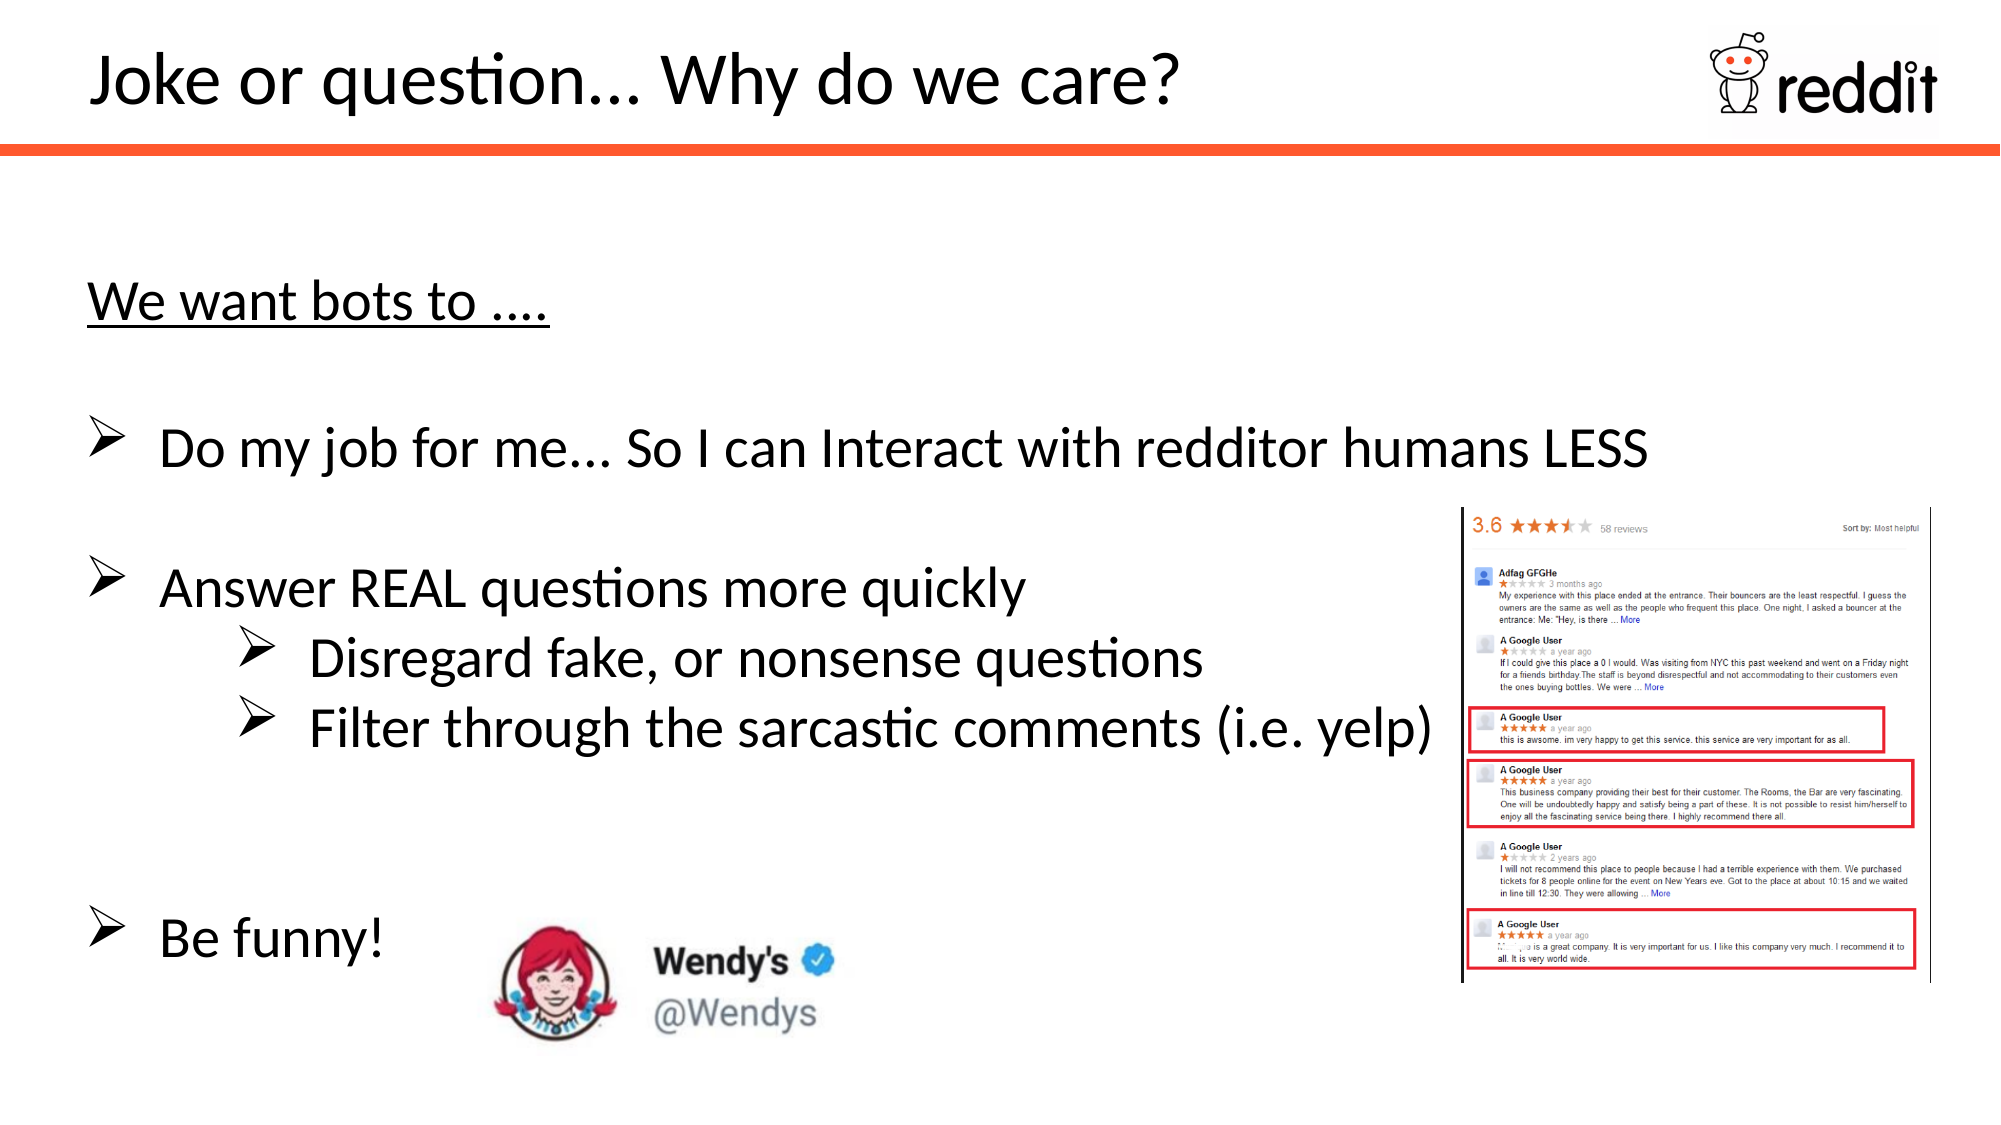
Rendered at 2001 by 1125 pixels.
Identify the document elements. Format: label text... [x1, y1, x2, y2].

text_box We want bots to .... [72, 255, 565, 340]
picture [1461, 507, 1931, 983]
picture [468, 908, 882, 1056]
picture [1708, 25, 1939, 139]
text_box Joke or question... Why do we care? [74, 22, 1217, 128]
text_box Do my job for me... So I can Interact with redditor humans LESS Answer REAL questions more quickly Disregard fake, or nonsense questions Filter through the sarcastic comments (i.e. yelp) Be funny! [69, 401, 1762, 977]
